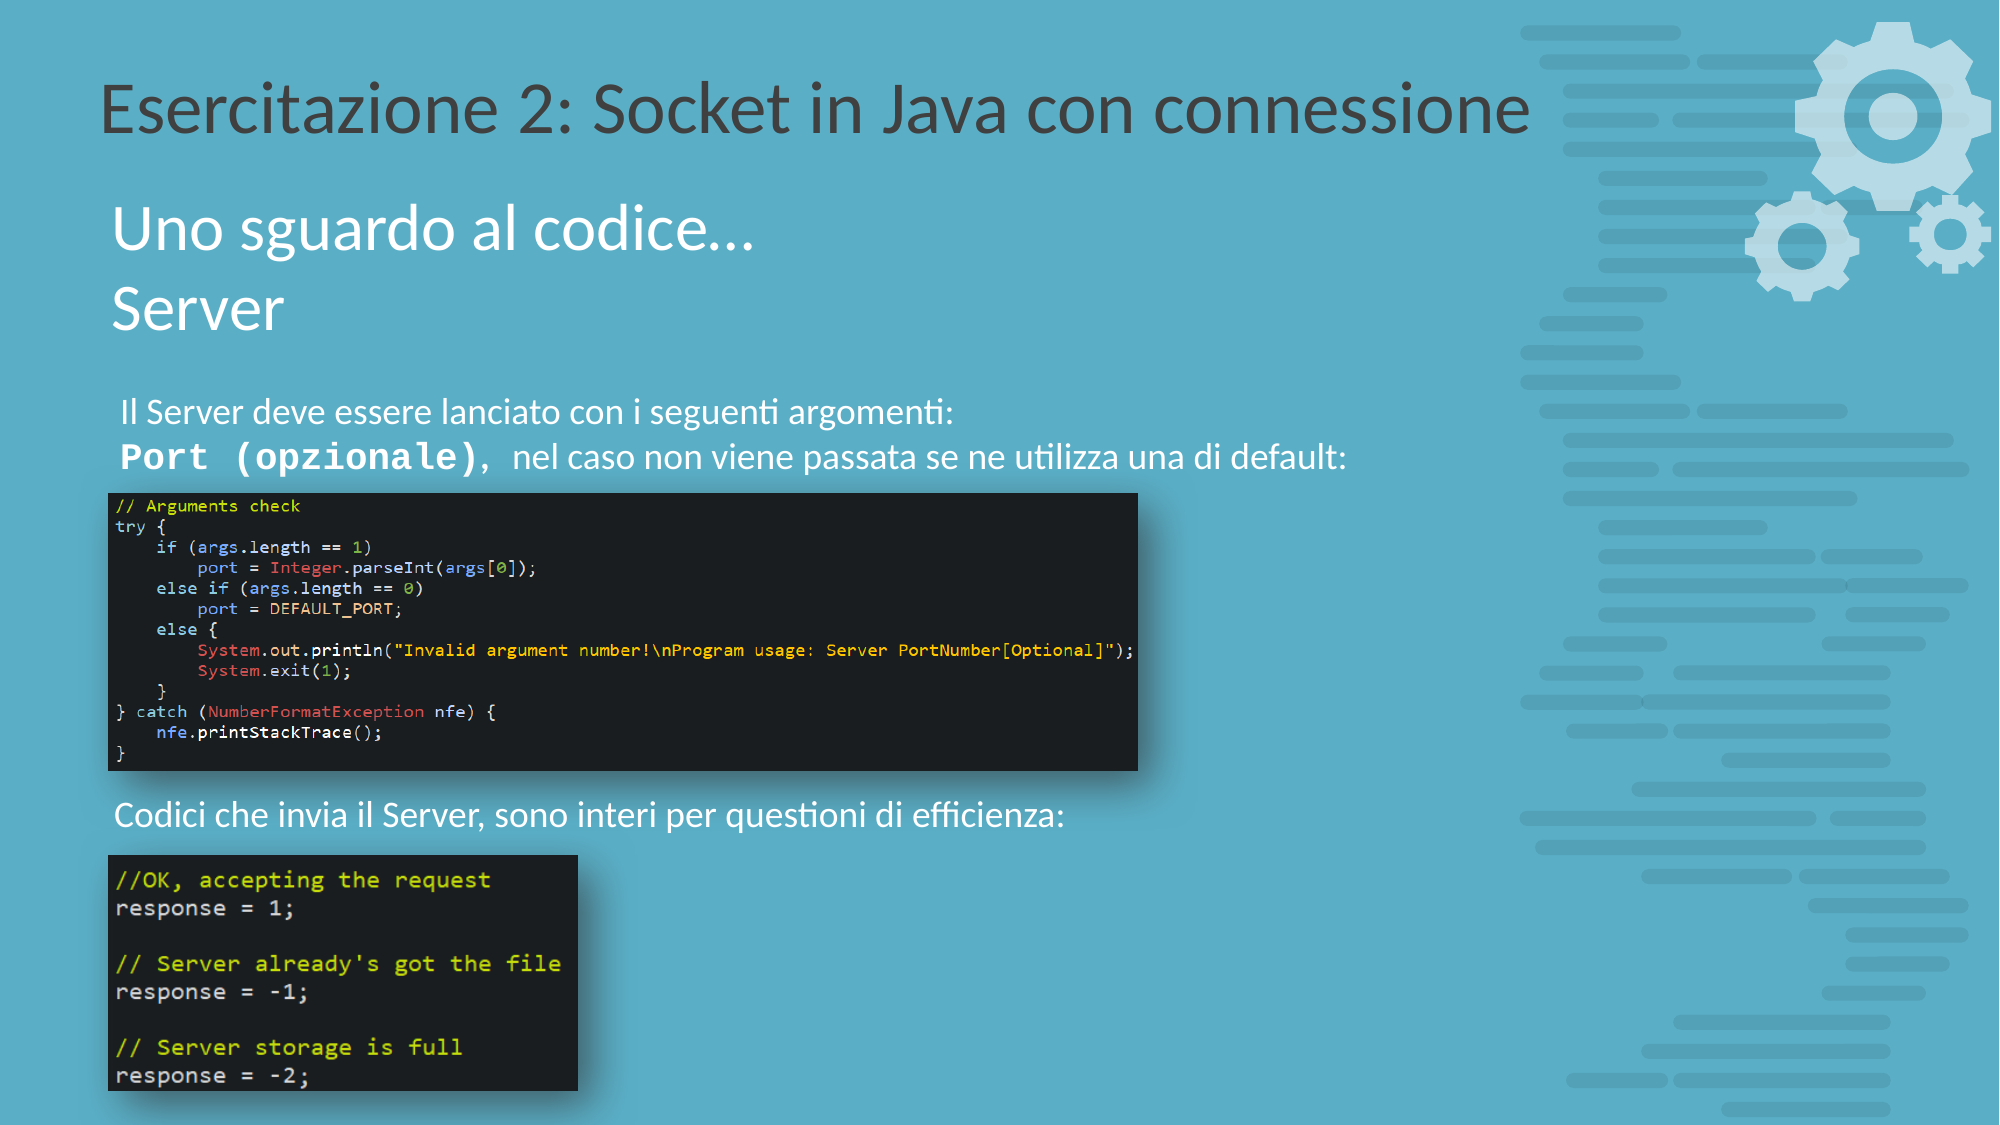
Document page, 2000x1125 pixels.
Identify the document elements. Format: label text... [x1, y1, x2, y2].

title Esercitazione 2: Socket in Java con connessione [99, 45, 1514, 162]
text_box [1519, 577, 1969, 1125]
picture [108, 492, 1138, 772]
text_box Codici che invia il Server, sono interi per questioni di efficienza: [99, 782, 1406, 843]
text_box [1728, 38, 2000, 285]
picture [108, 854, 579, 1091]
text_box Uno sguardo al codice… Server [97, 176, 997, 351]
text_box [1519, 25, 1970, 578]
text_box Il Server deve essere lanciato con i seguenti argomenti: Port (opzionale), nel caso non viene passata se ne utilizza una di default: [105, 379, 1412, 485]
